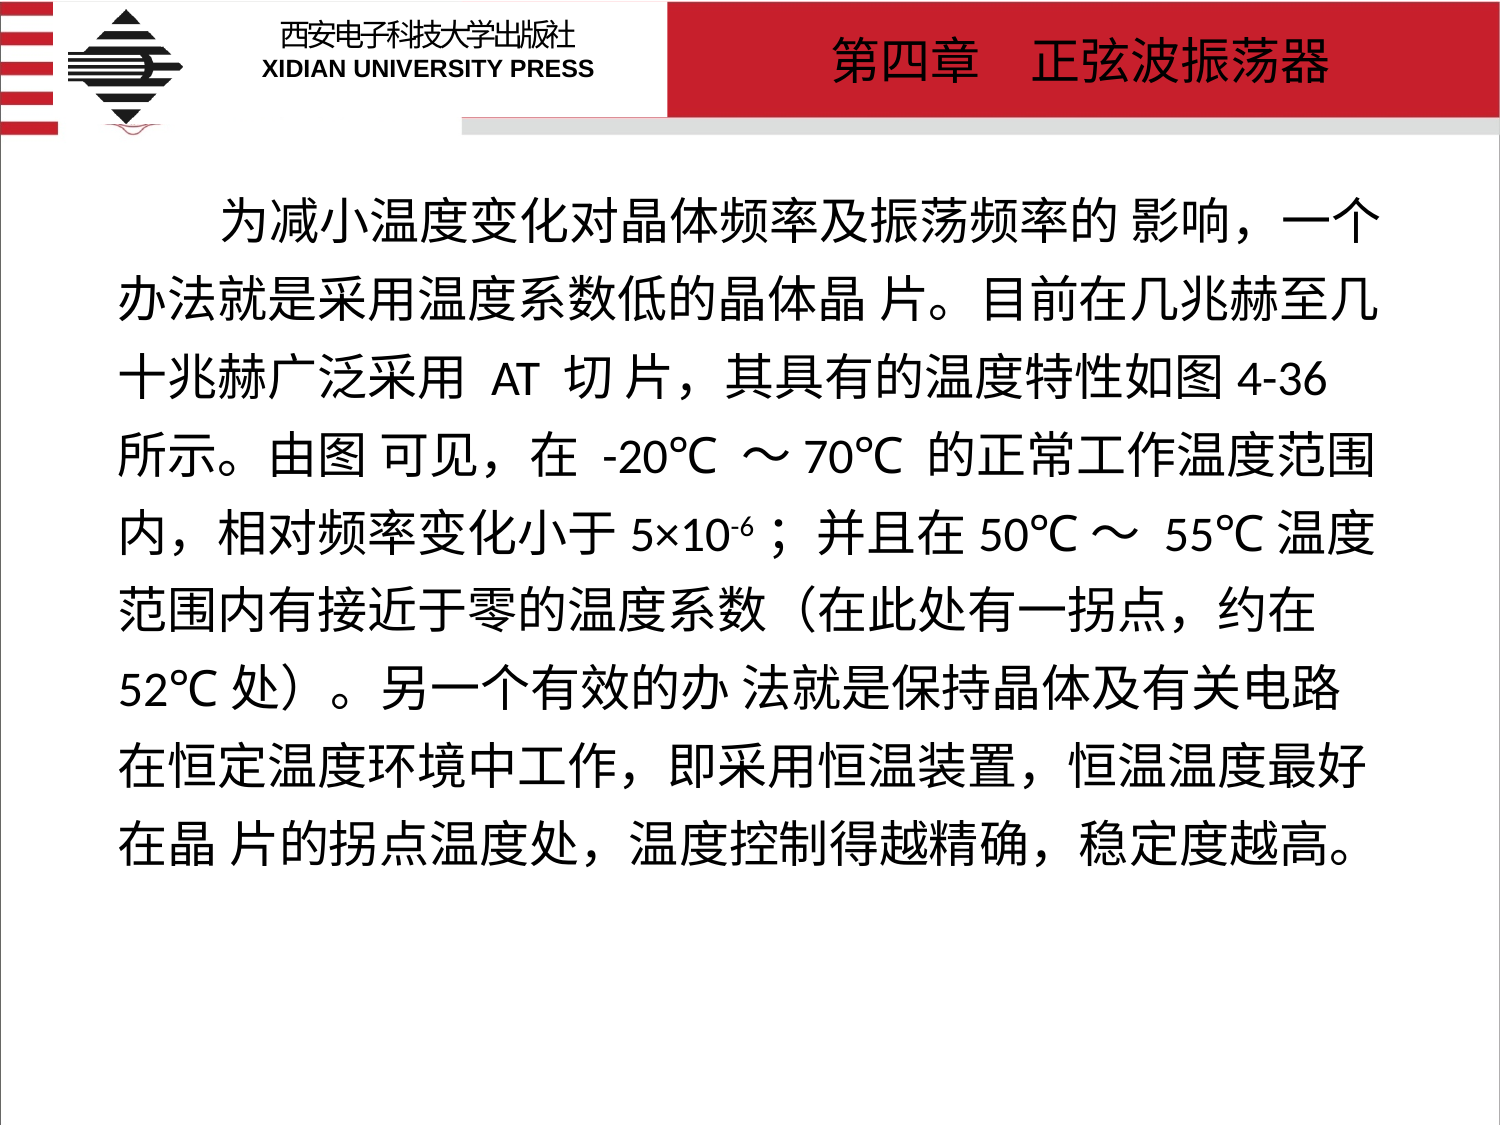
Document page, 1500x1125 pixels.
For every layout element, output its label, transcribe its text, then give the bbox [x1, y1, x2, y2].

picture [0, 1, 1500, 1125]
title 为减小温度变化对晶体频率及振荡频率的 影响，一个办法就是采用温度系数低的晶体晶 片。目前在几兆赫至几十兆赫广泛采用 AT 切 片，其具有的温度特性如图4-36所示。由图 可见，在 -20℃ ～70℃ 的正常工作温度范围 内，相对频率变化小于5×10-6；并且在50℃～ 55℃温度范围内有接近于零的温度系数（在此处有一拐点，约在52℃处）。另一个有效的办 法就是保持晶体及有关电路在恒定温度环境中工作，即采用恒温装置，恒温温度最好在晶 片的拐点温度处，温度控制得越精确，稳定度越高。 [103, 163, 1397, 1019]
